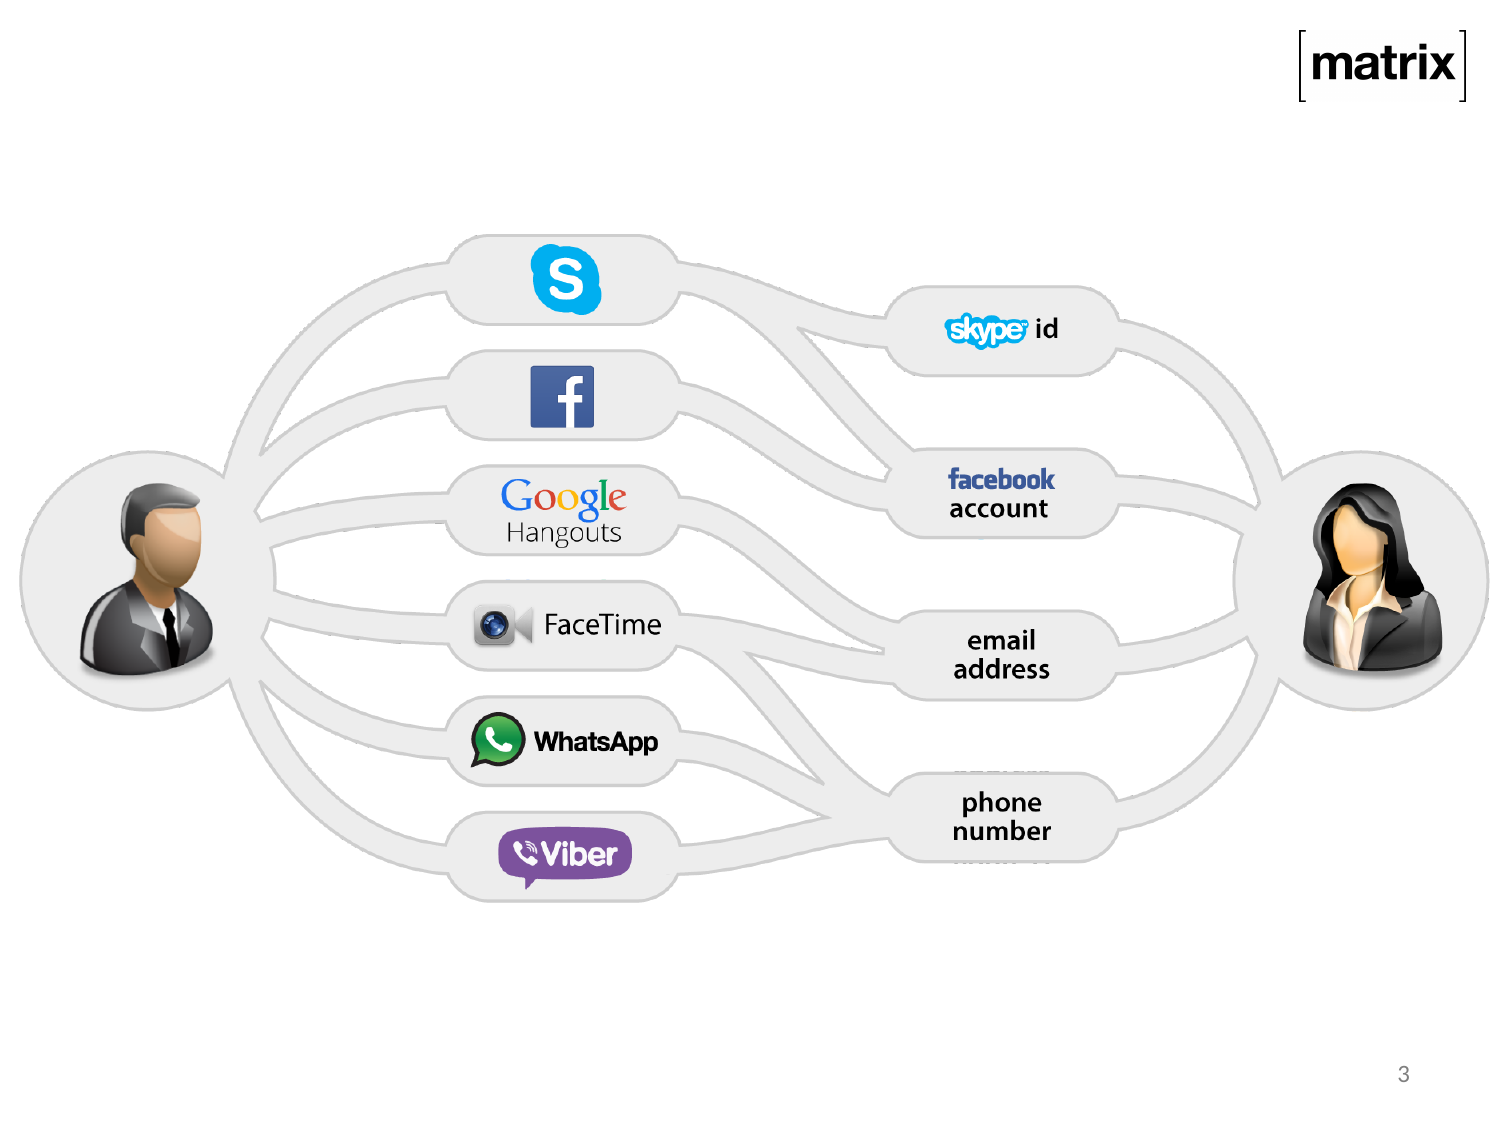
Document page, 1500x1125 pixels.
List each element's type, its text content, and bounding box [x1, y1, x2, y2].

picture [0, 148, 1500, 1012]
slide_number 3 [1074, 1042, 1425, 1103]
picture [1299, 30, 1466, 102]
